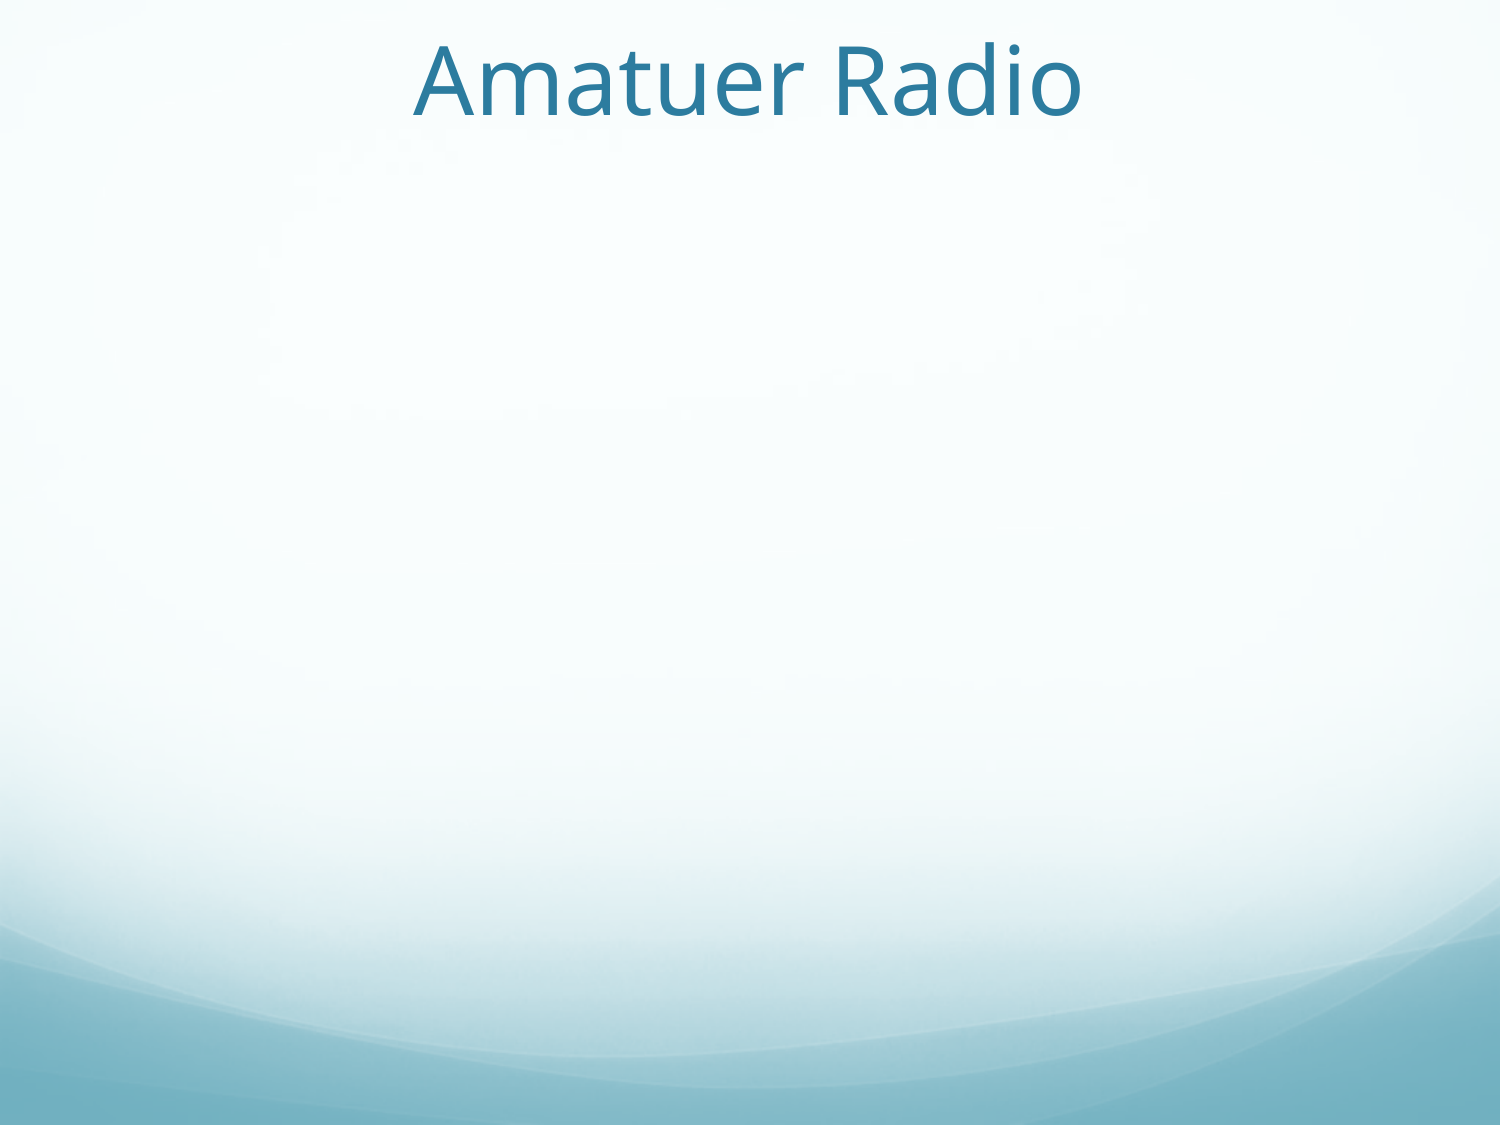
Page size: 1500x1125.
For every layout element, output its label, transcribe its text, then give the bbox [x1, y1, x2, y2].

title Amatuer Radio [90, 17, 1410, 142]
